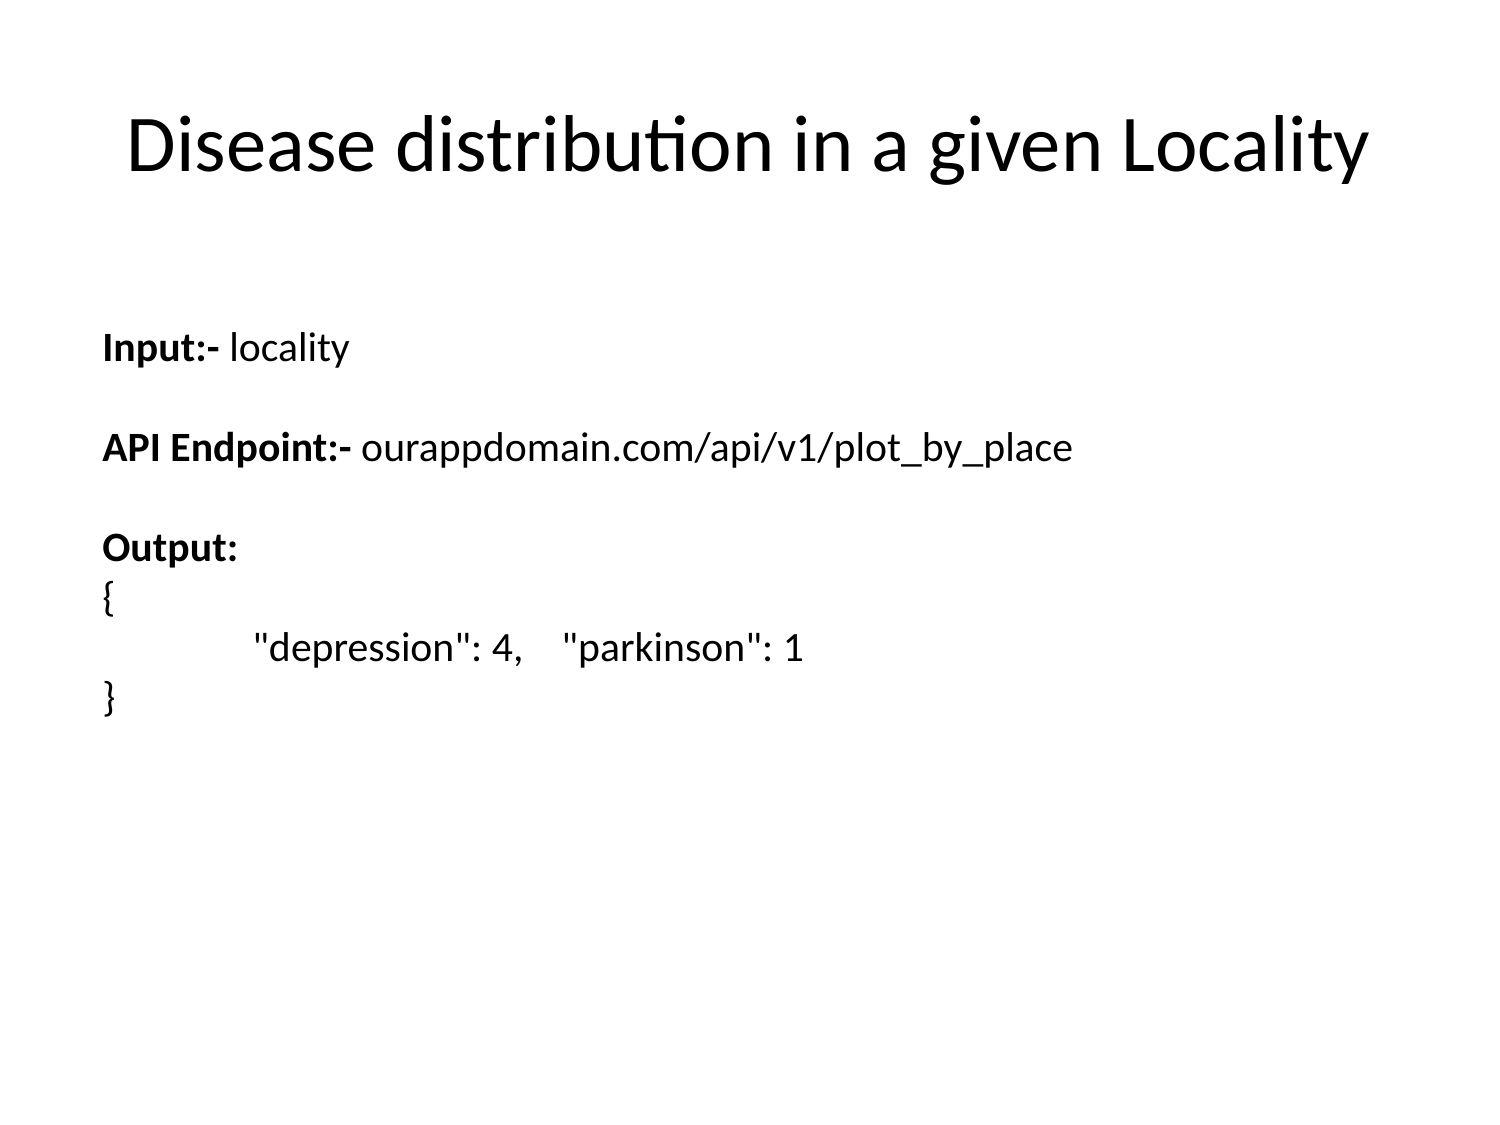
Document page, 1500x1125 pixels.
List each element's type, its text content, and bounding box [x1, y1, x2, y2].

title Disease distribution in a given Locality [75, 45, 1425, 233]
text_box Input:- locality API Endpoint:- ourappdomain.com/api/v1/plot_by_place Output: { "depression": 4, "parkinson": 1 } [87, 312, 1413, 728]
